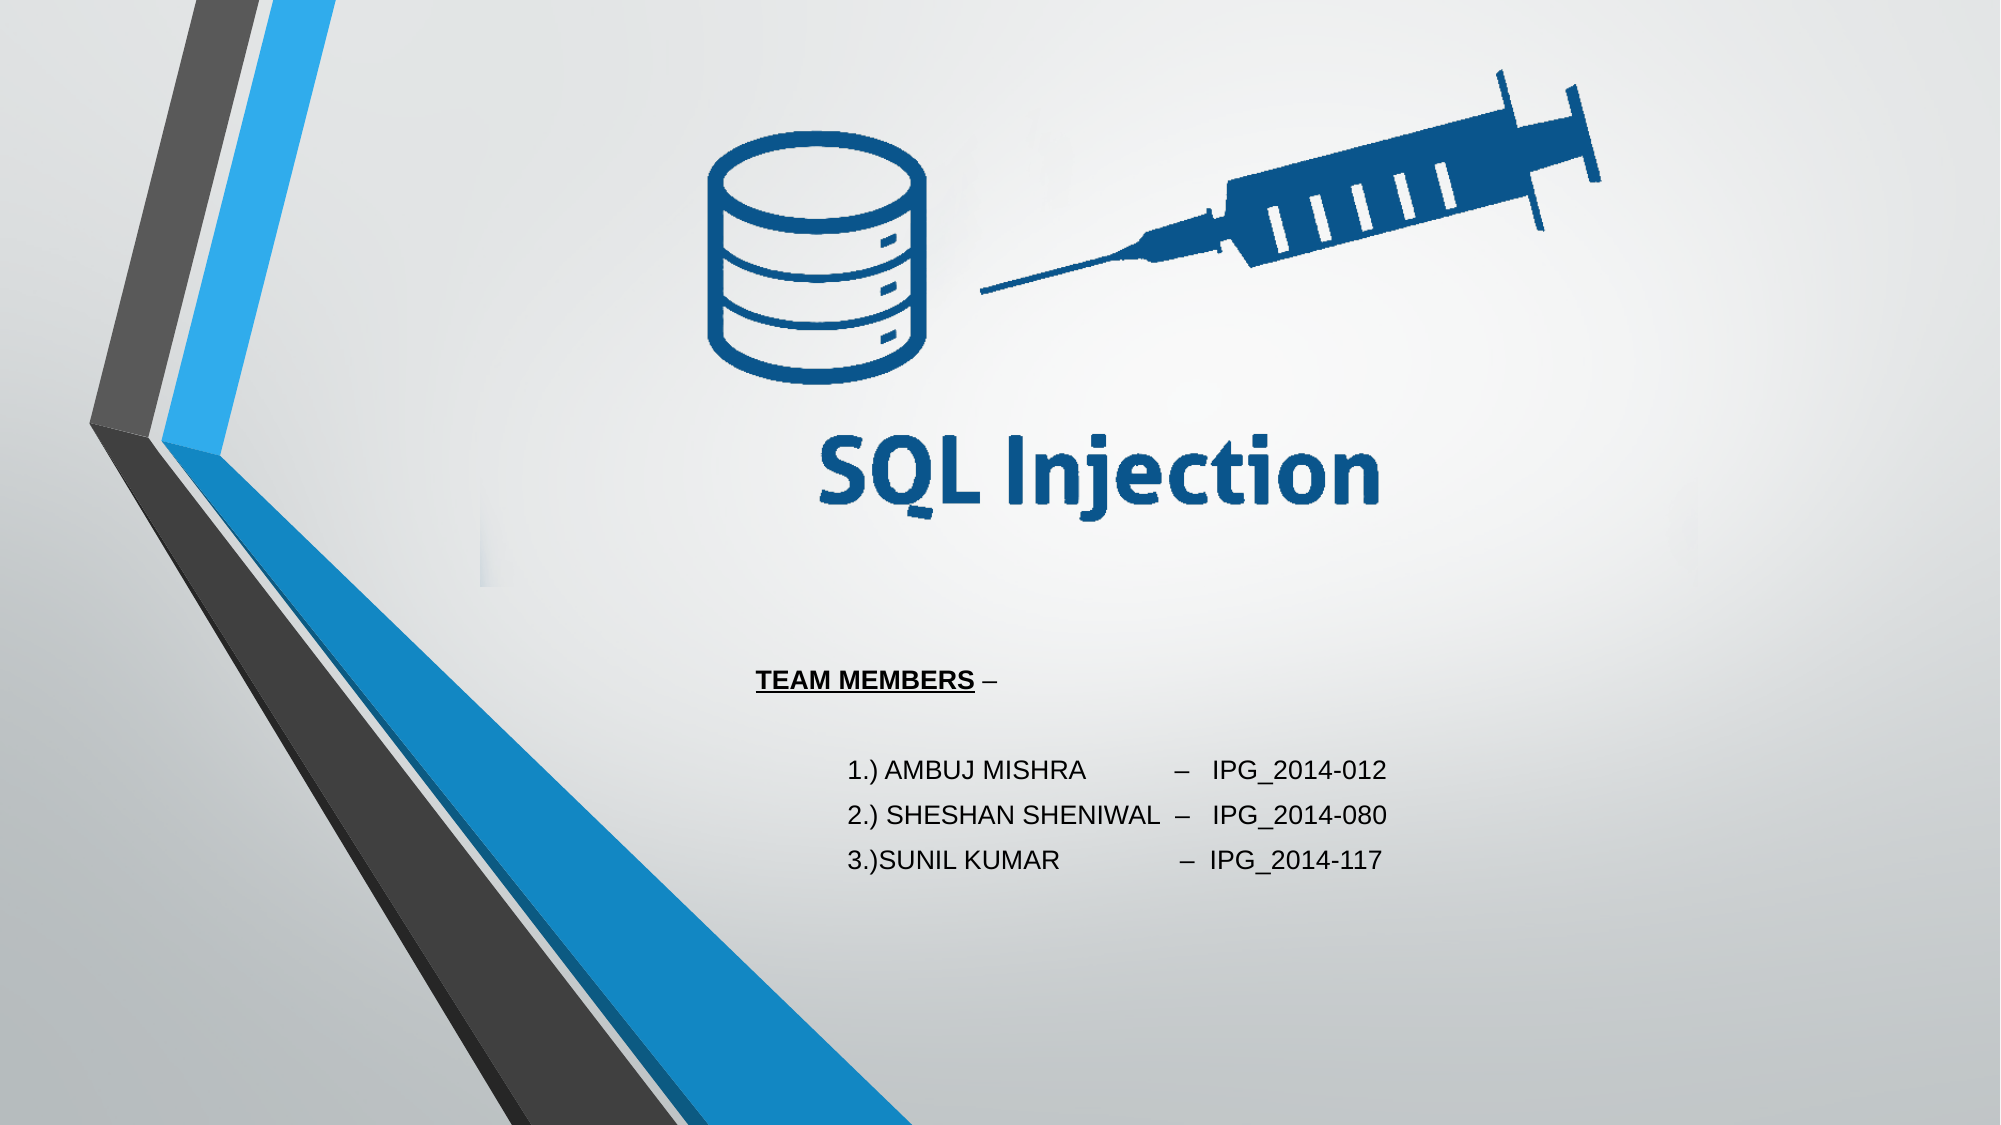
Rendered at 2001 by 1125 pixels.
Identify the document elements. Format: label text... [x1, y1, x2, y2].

subtitle TEAM MEMBERS – 1.) AMBUJ MISHRA – IPG_2014-012 2.) SHESHAN SHENIWAL – IPG_2014-080 3.)SUNIL KUMAR – IPG_2014-117 [740, 655, 1887, 884]
picture [480, 0, 1698, 587]
